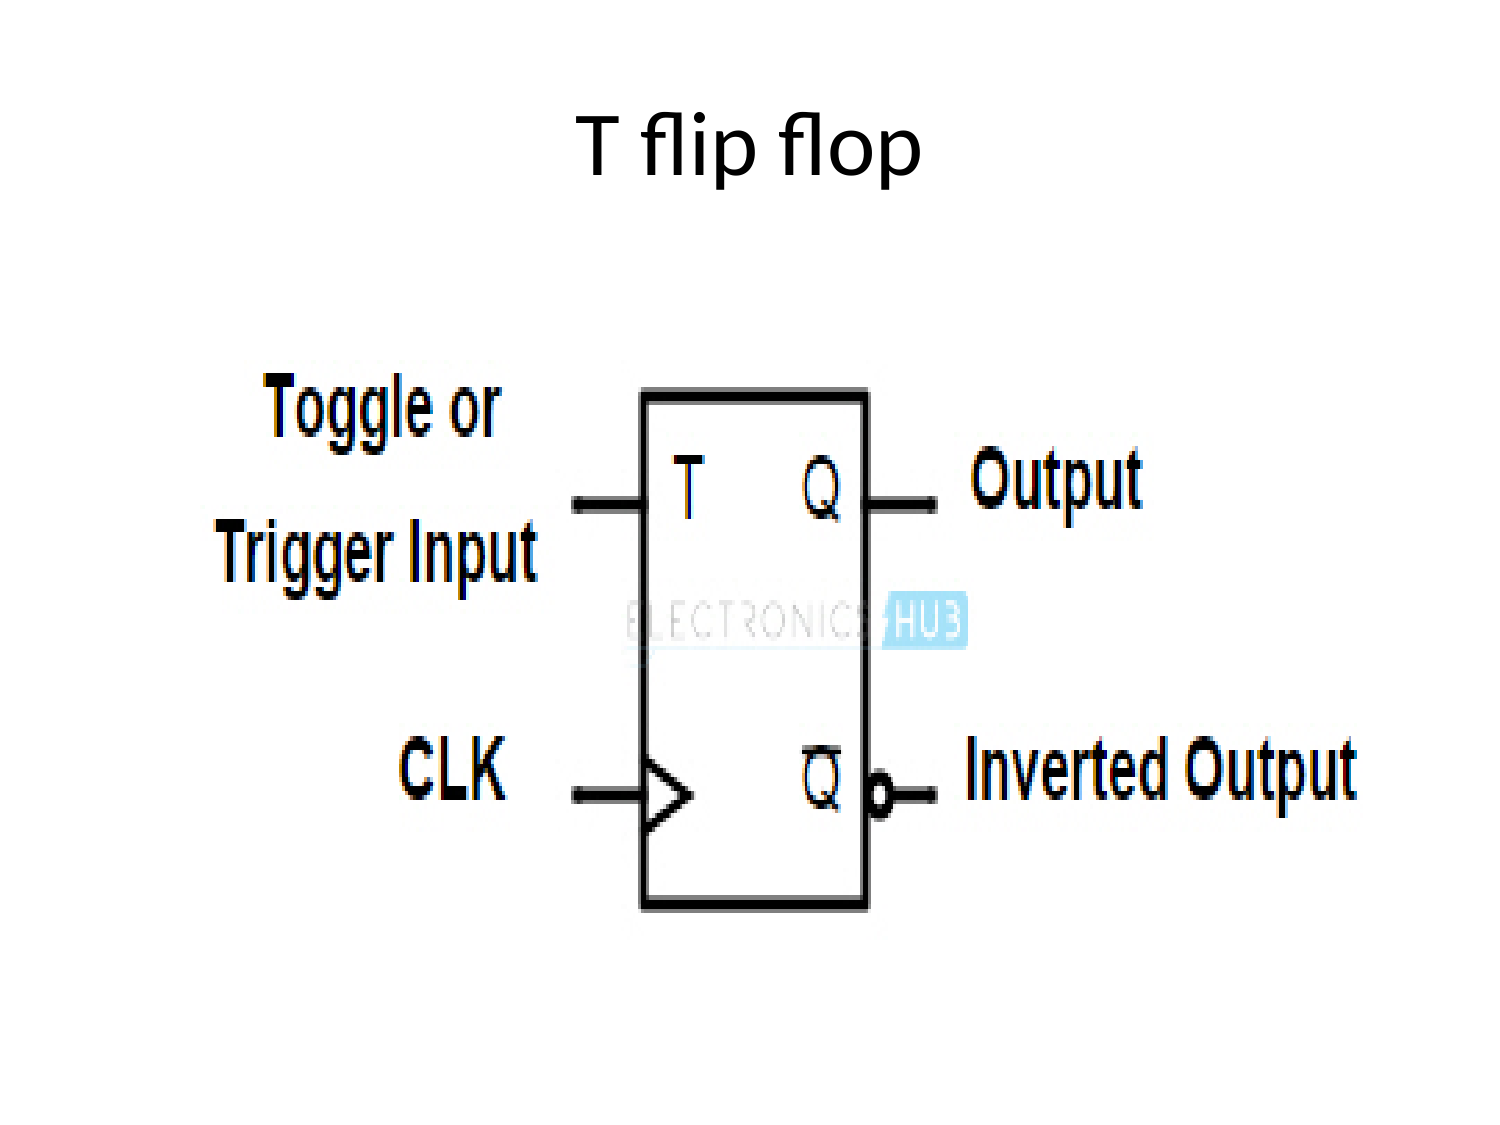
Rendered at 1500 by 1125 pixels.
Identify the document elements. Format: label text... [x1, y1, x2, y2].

picture [199, 324, 1363, 951]
title T flip flop [75, 45, 1425, 233]
